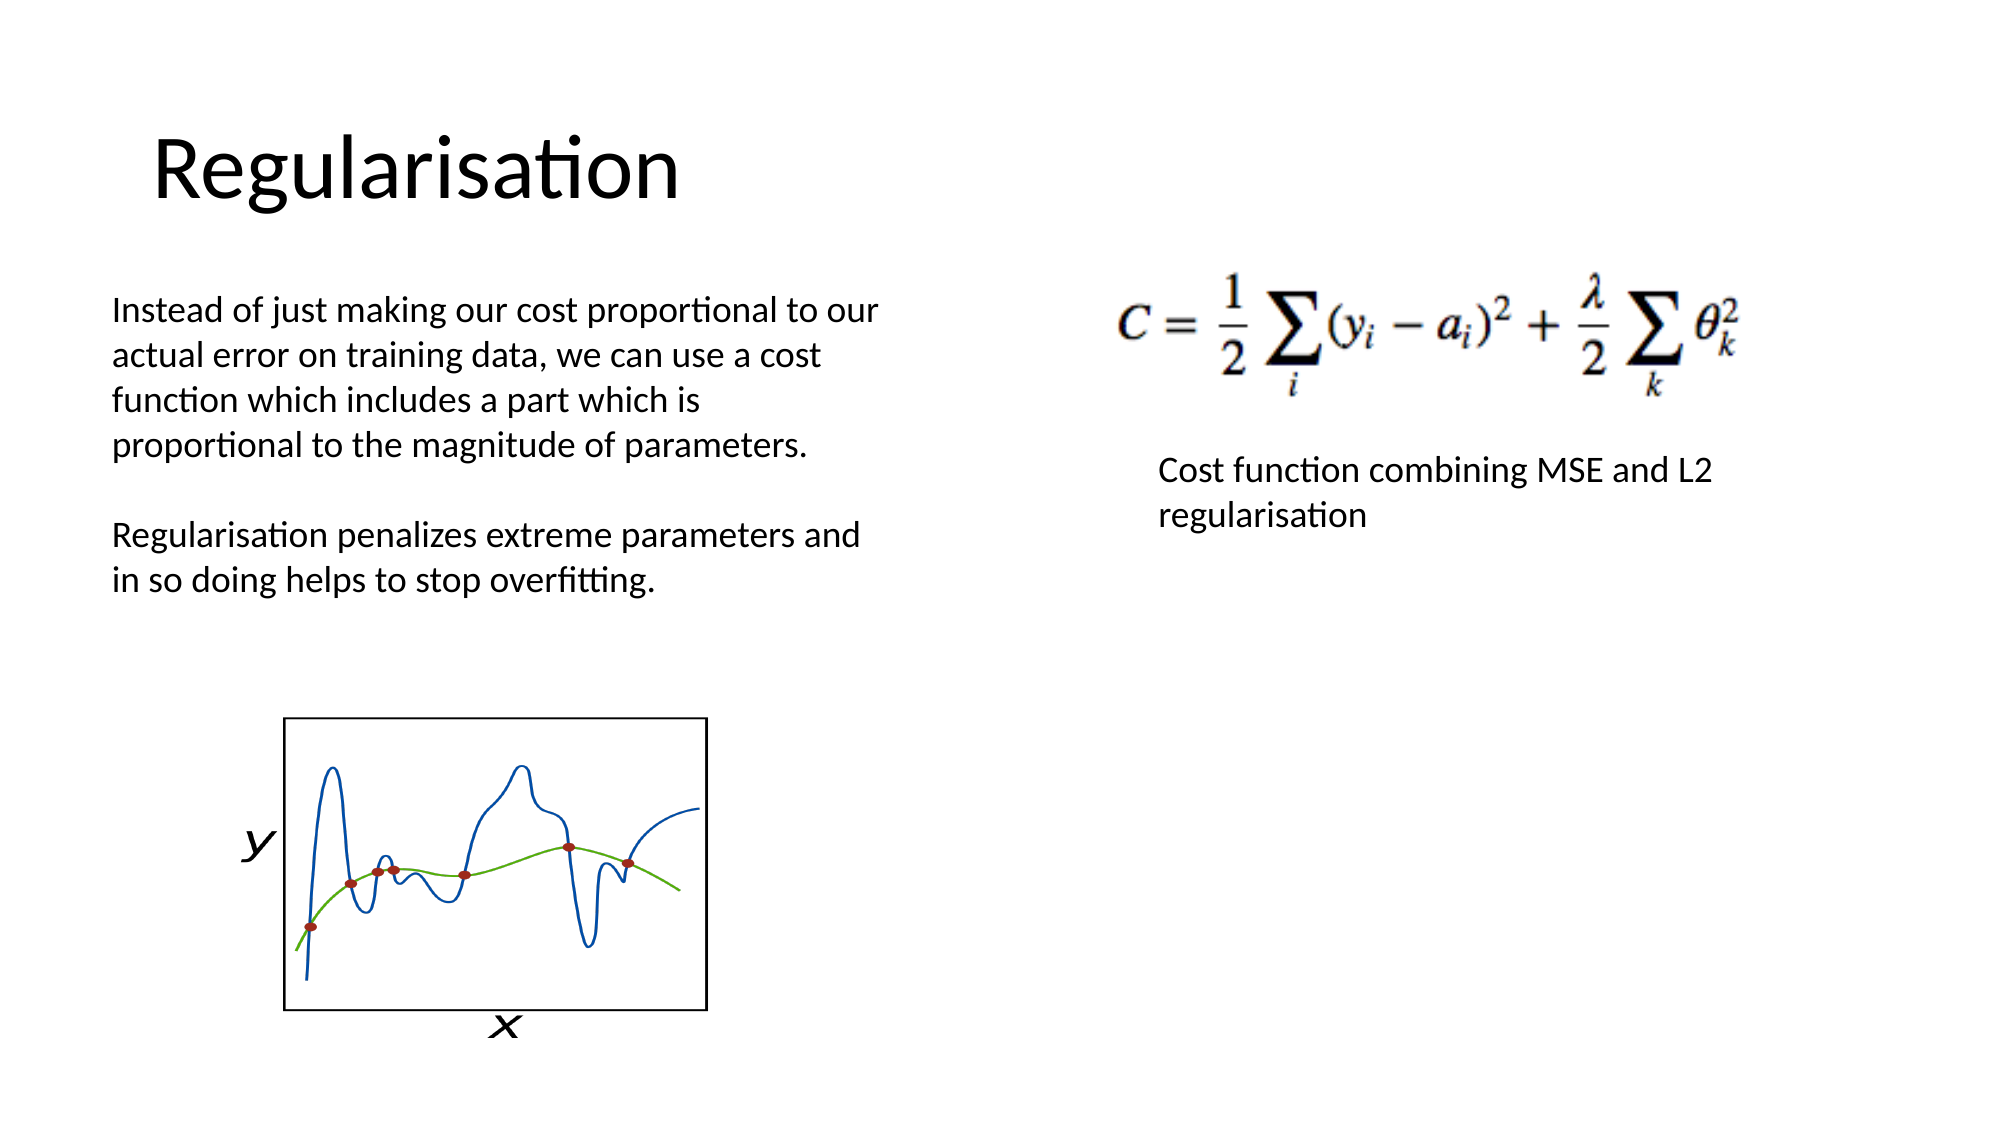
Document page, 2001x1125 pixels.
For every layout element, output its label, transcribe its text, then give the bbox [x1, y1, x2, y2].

text_box Instead of just making our cost proportional to our actual error on training data, we can use a cost function which includes a part which is proportional to the magnitude of parameters. Regularisation penalizes extreme parameters and in so doing helps to stop overfitting. [96, 277, 910, 608]
picture [221, 699, 734, 1048]
text_box Cost function combining MSE and L2 regularisation [1143, 437, 1777, 543]
title Regularisation [137, 59, 1863, 278]
picture [1065, 253, 1812, 412]
